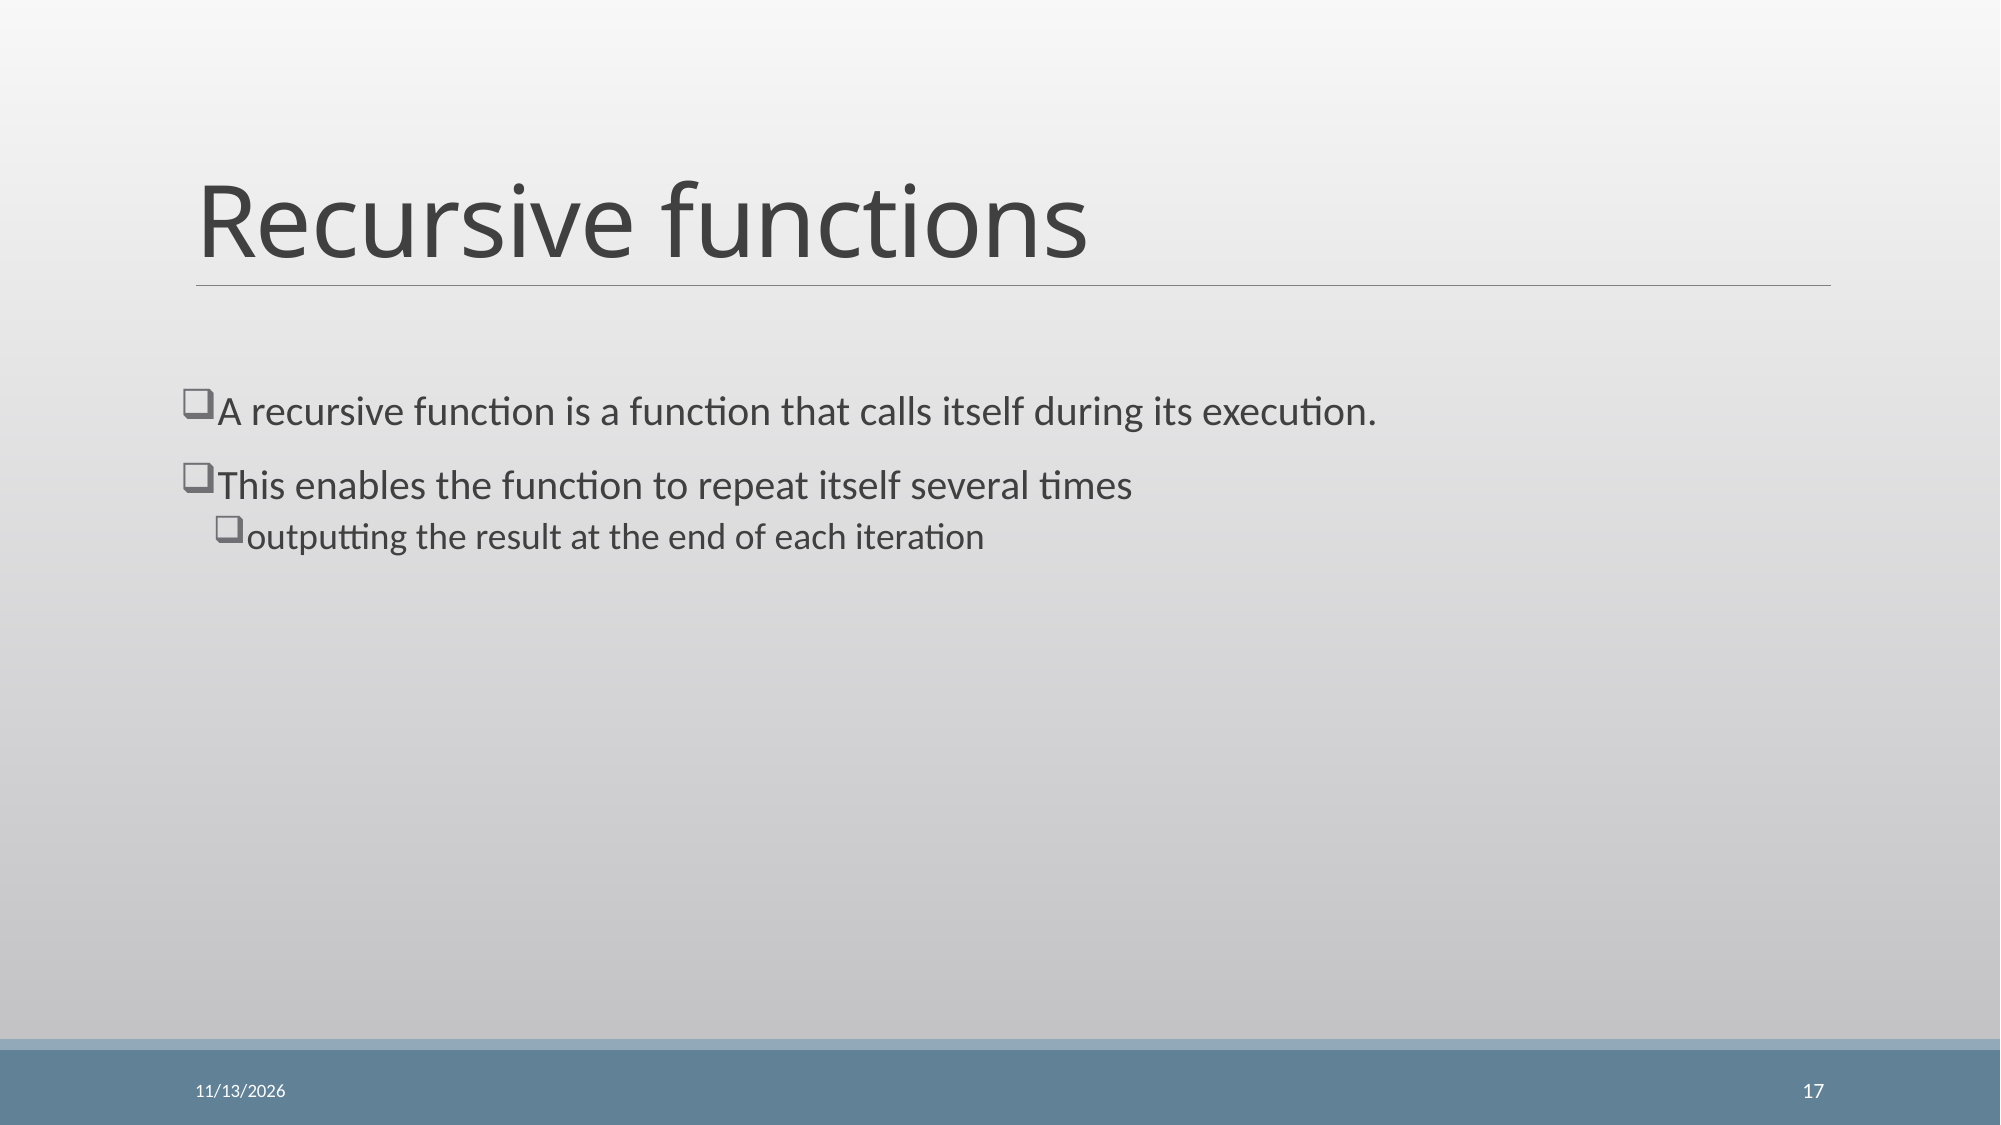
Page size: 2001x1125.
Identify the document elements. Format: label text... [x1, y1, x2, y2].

list A recursive function is a function that calls itself during its execution. This enables the function to repeat itself several times outputting the result at the end of each iteration [180, 302, 1830, 1038]
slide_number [180, 1059, 586, 1120]
title Recursive functions [180, 47, 1830, 285]
slide_number 17 [1624, 1059, 1840, 1120]
